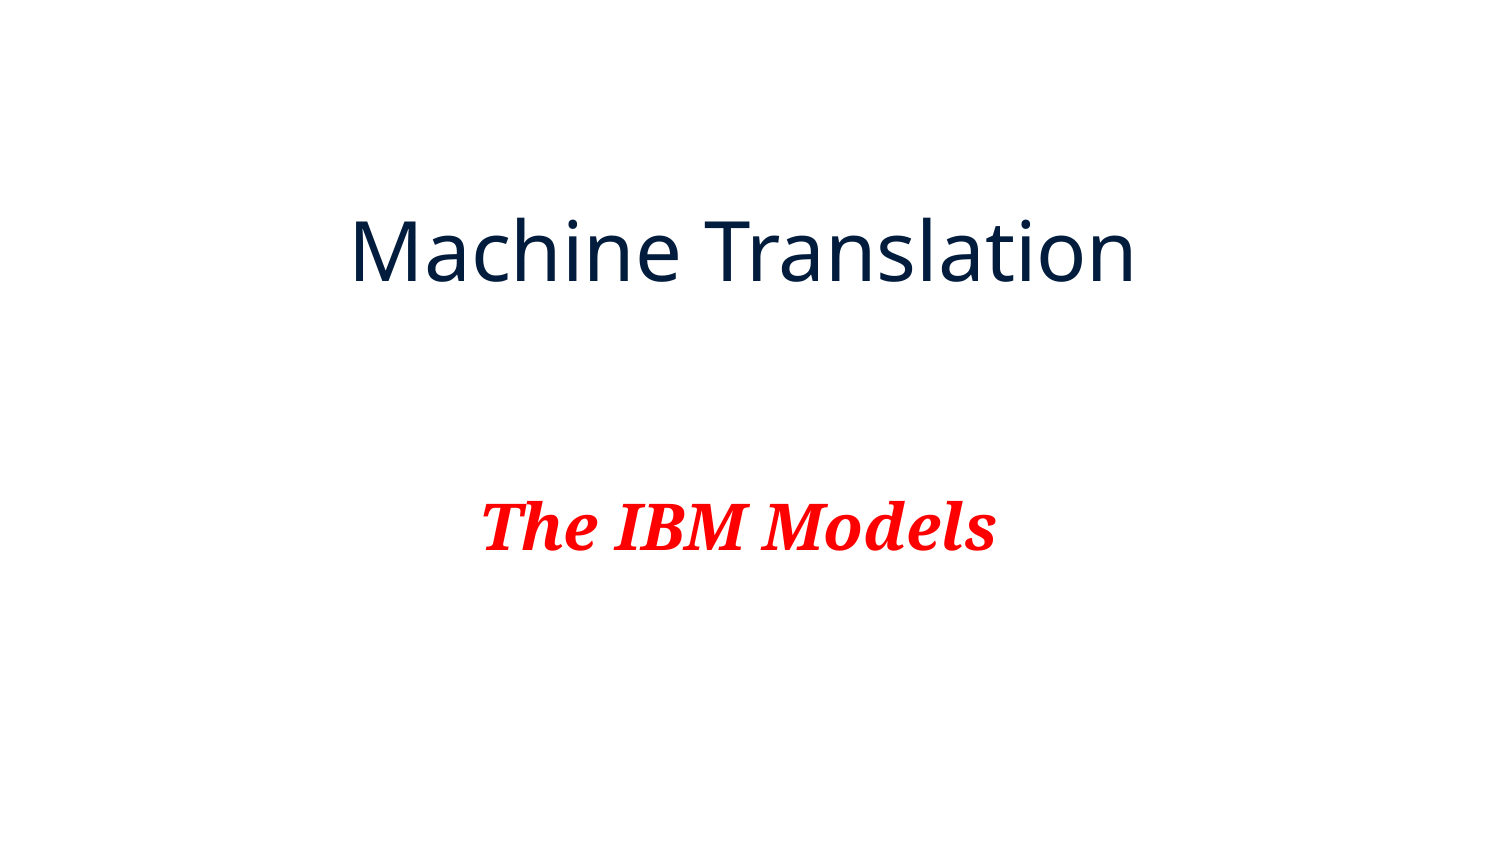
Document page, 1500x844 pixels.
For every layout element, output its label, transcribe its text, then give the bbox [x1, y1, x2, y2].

title Machine Translation [43, 190, 1445, 443]
subtitle The IBM Models [120, 478, 1357, 694]
